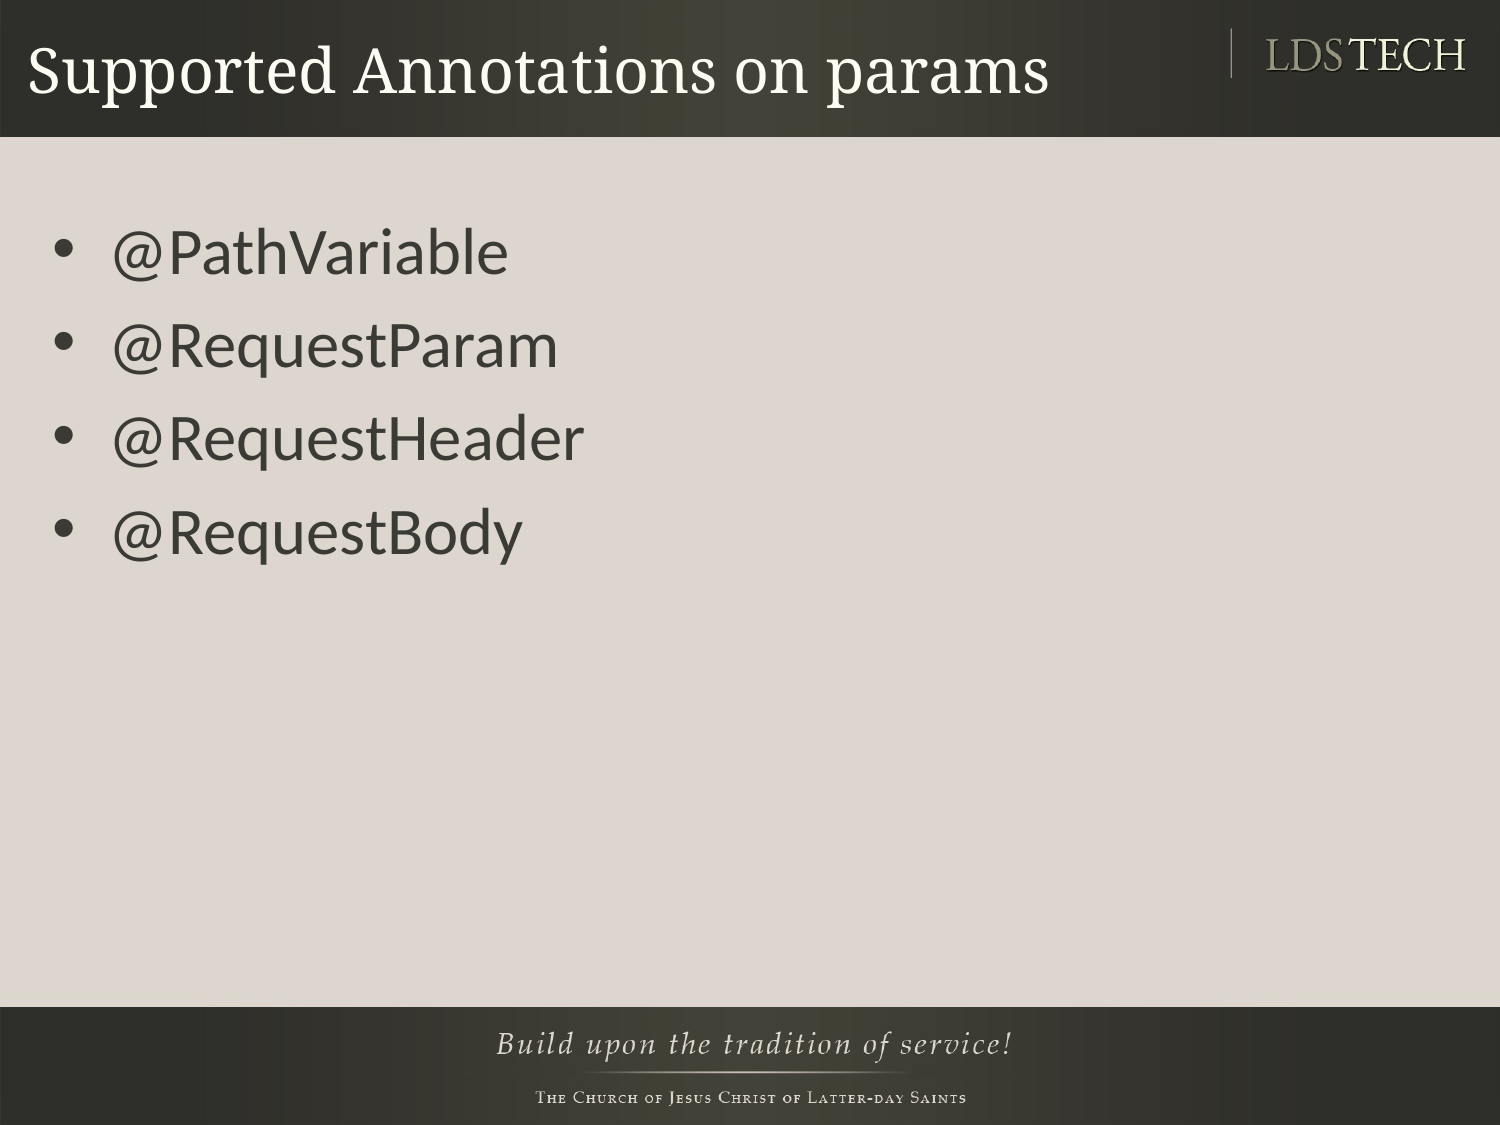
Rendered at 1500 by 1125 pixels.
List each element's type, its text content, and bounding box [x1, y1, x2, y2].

list @PathVariable @RequestParam @RequestHeader @RequestBody [37, 199, 1463, 976]
picture [0, 0, 1500, 1125]
title Supported Annotations on params [12, 0, 1201, 138]
